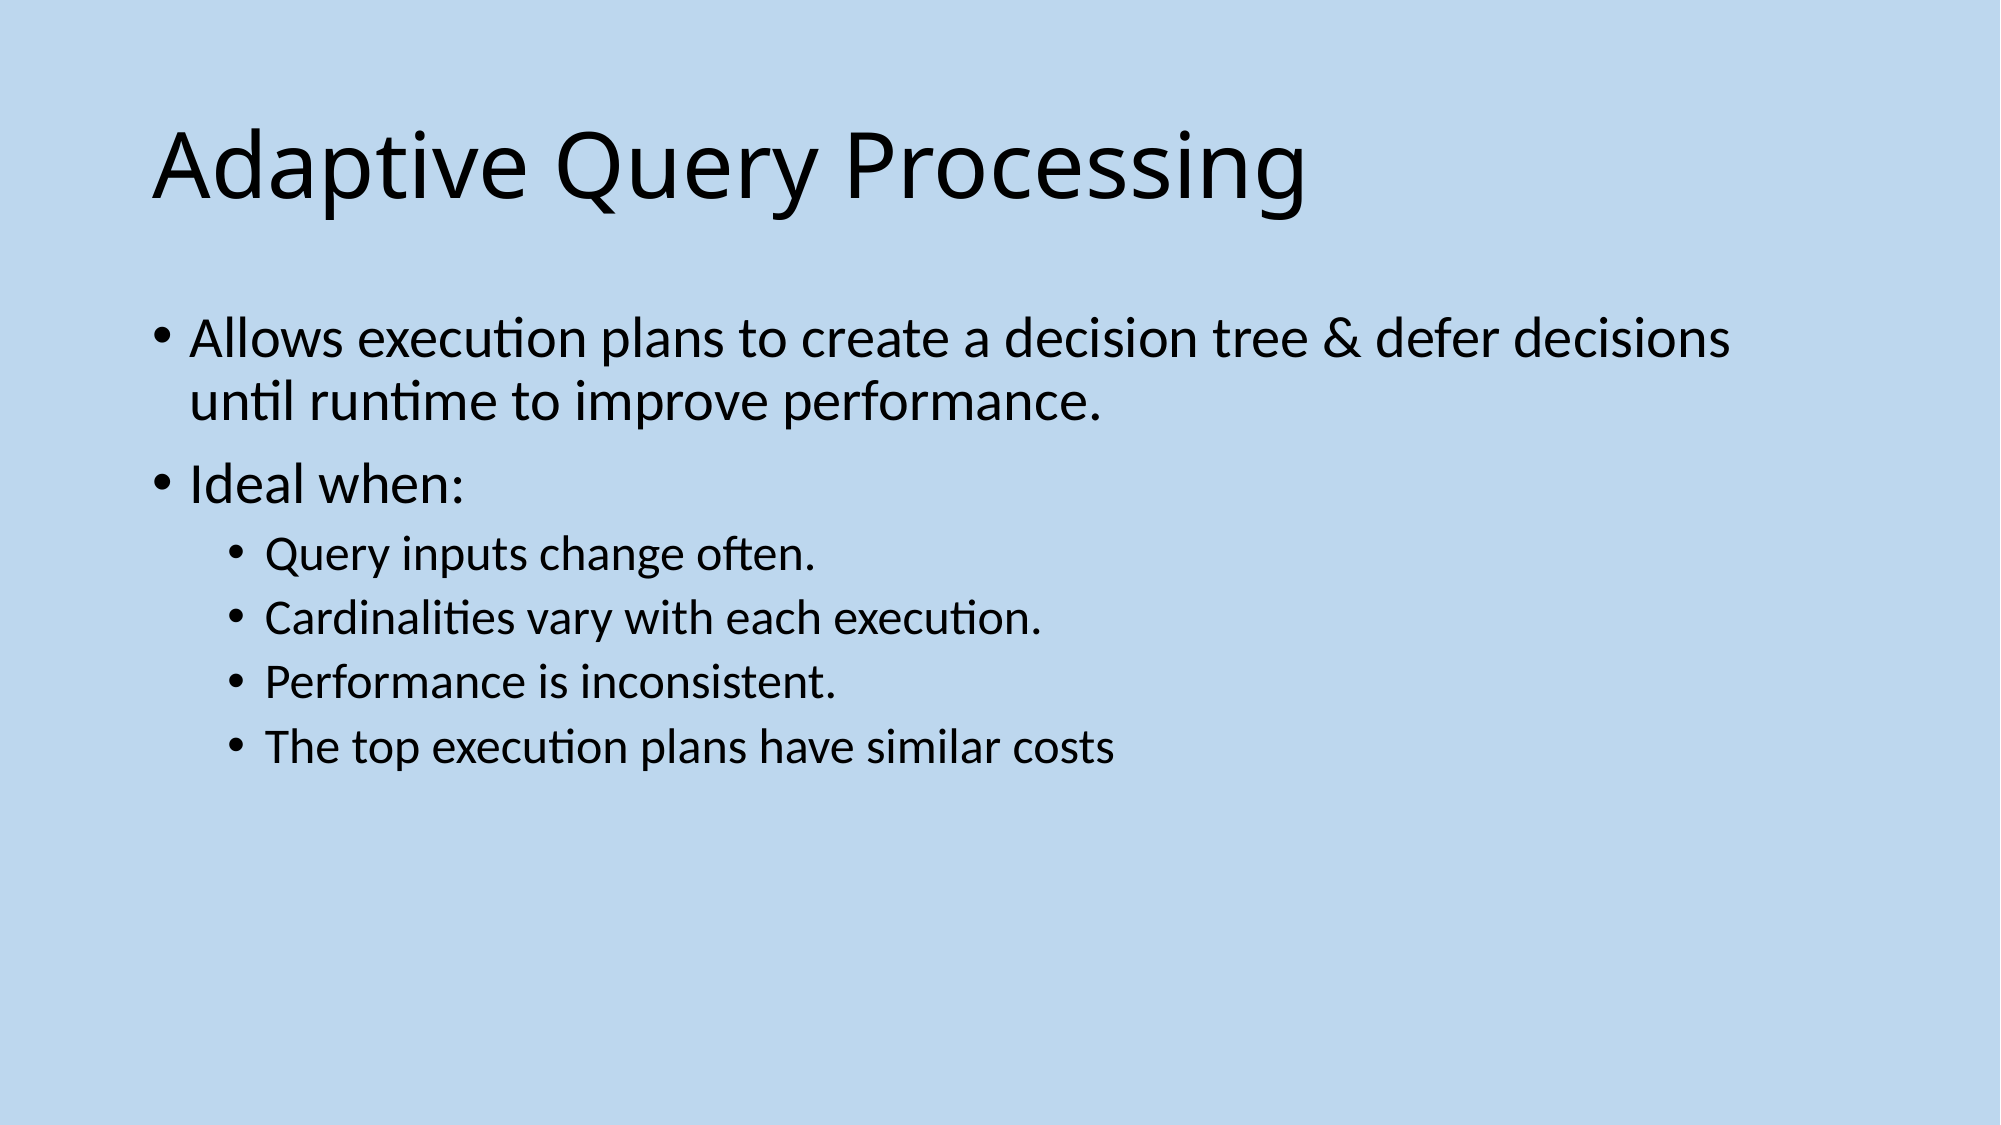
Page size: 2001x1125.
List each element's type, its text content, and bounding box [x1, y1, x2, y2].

list Allows execution plans to create a decision tree & defer decisions until runtime to improve performance. Ideal when: Query inputs change often. Cardinalities vary with each execution. Performance is inconsistent. The top execution plans have similar costs [137, 299, 1863, 1014]
title Adaptive Query Processing [137, 59, 1863, 278]
